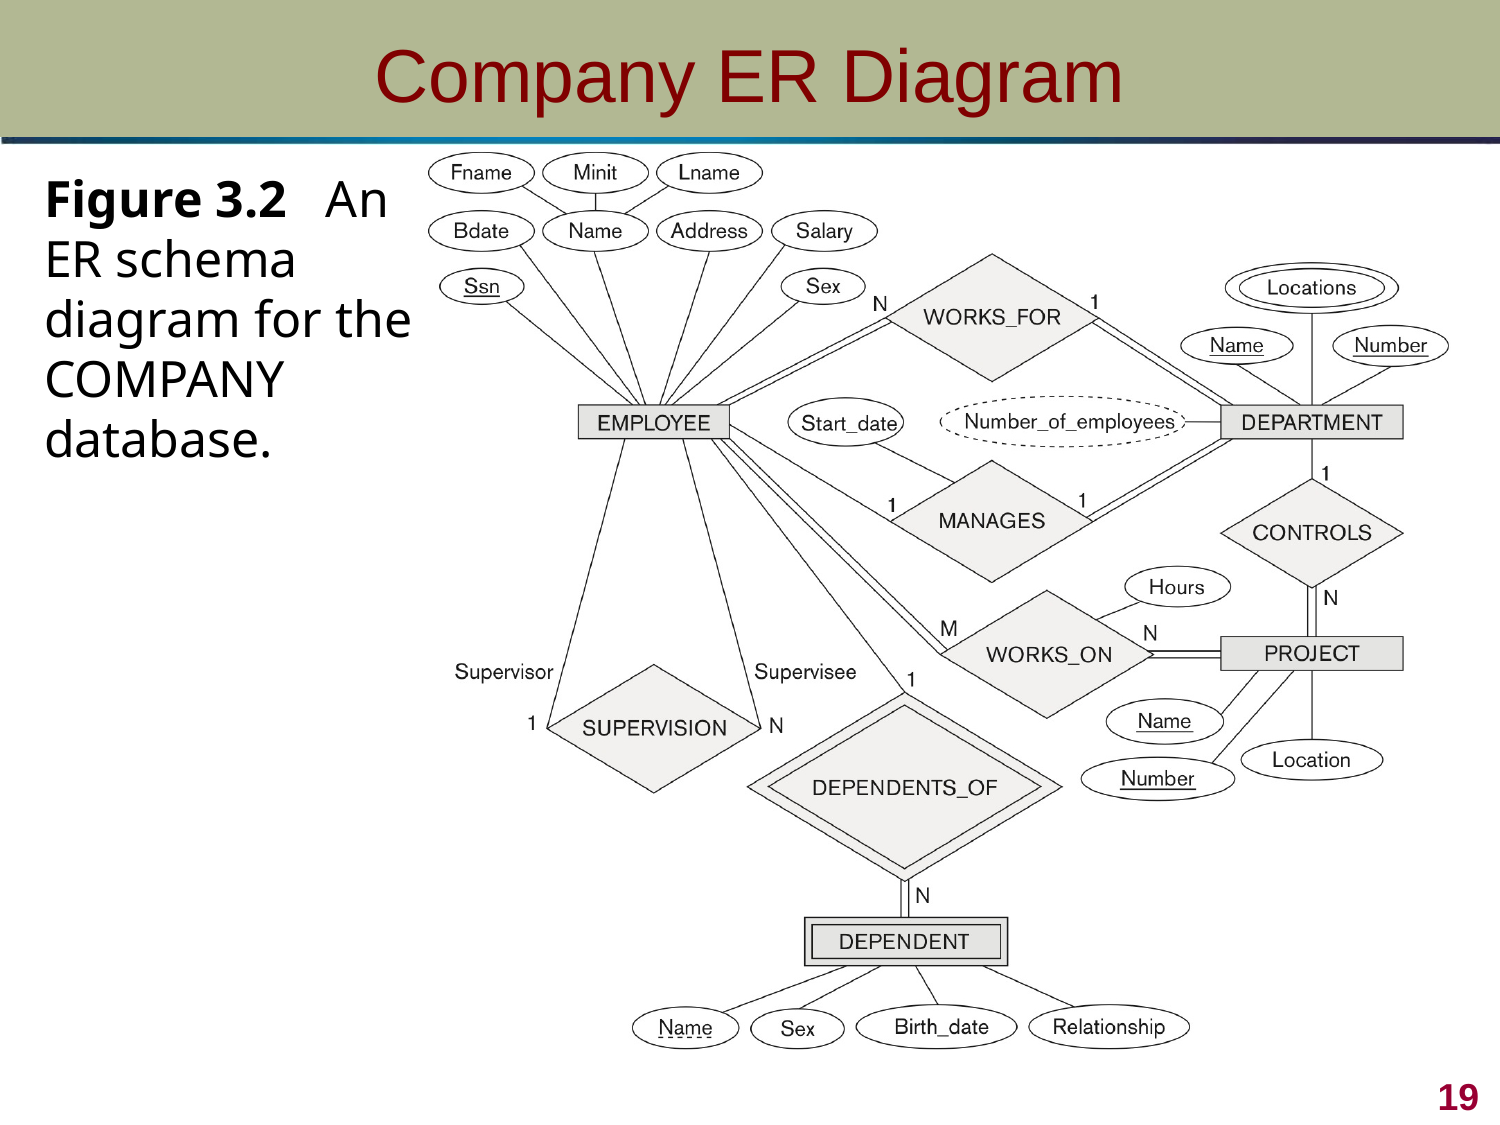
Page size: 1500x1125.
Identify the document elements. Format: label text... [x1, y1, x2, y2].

title Company ER Diagram [0, 7, 1500, 138]
slide_number 19 [1181, 1049, 1495, 1125]
text_box Figure 3.2 An ER schema diagram for the COMPANY database. [29, 160, 417, 475]
picture [422, 148, 1452, 1051]
picture [0, 138, 1500, 145]
